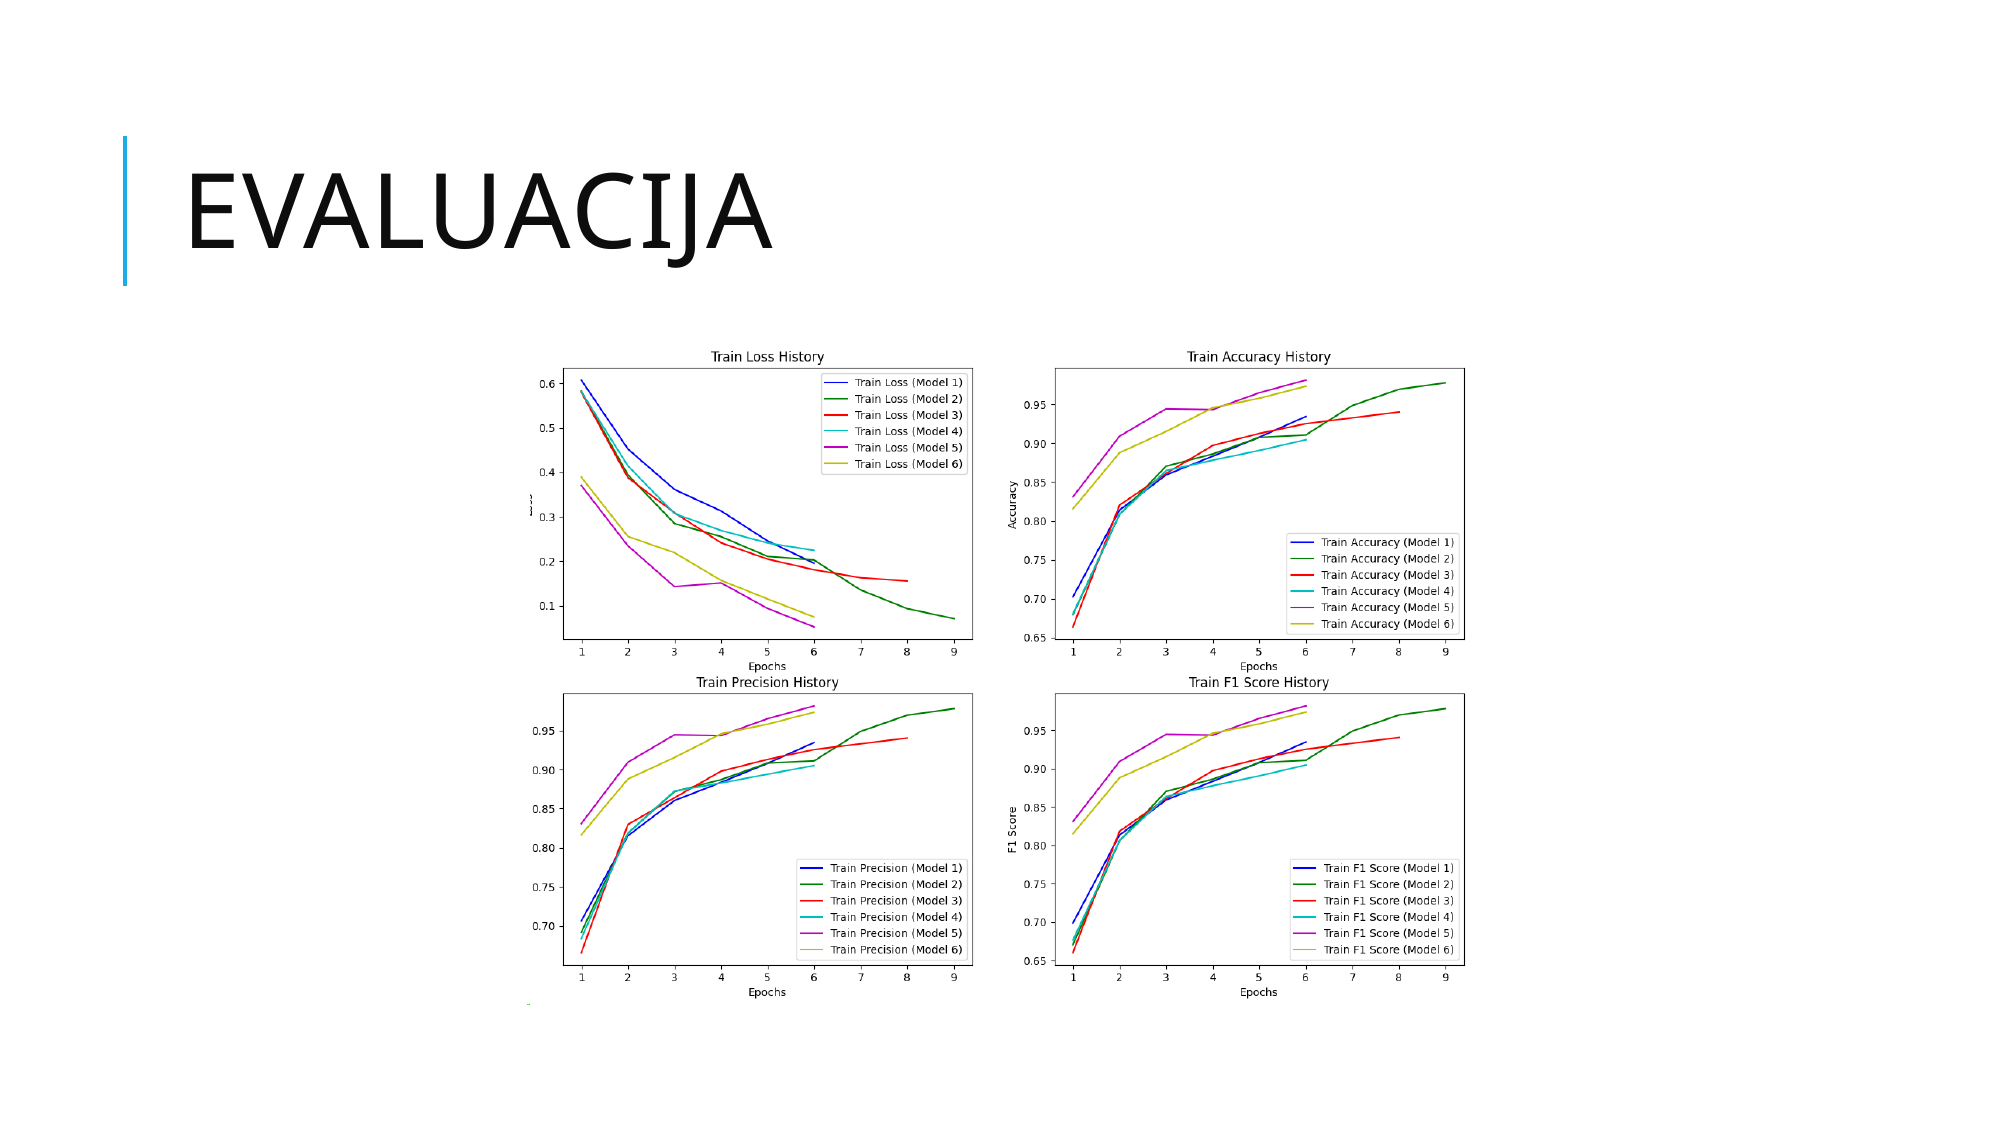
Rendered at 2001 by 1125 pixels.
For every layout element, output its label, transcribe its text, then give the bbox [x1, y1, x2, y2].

picture [527, 341, 1473, 1006]
title evaluacija [168, 96, 1763, 342]
